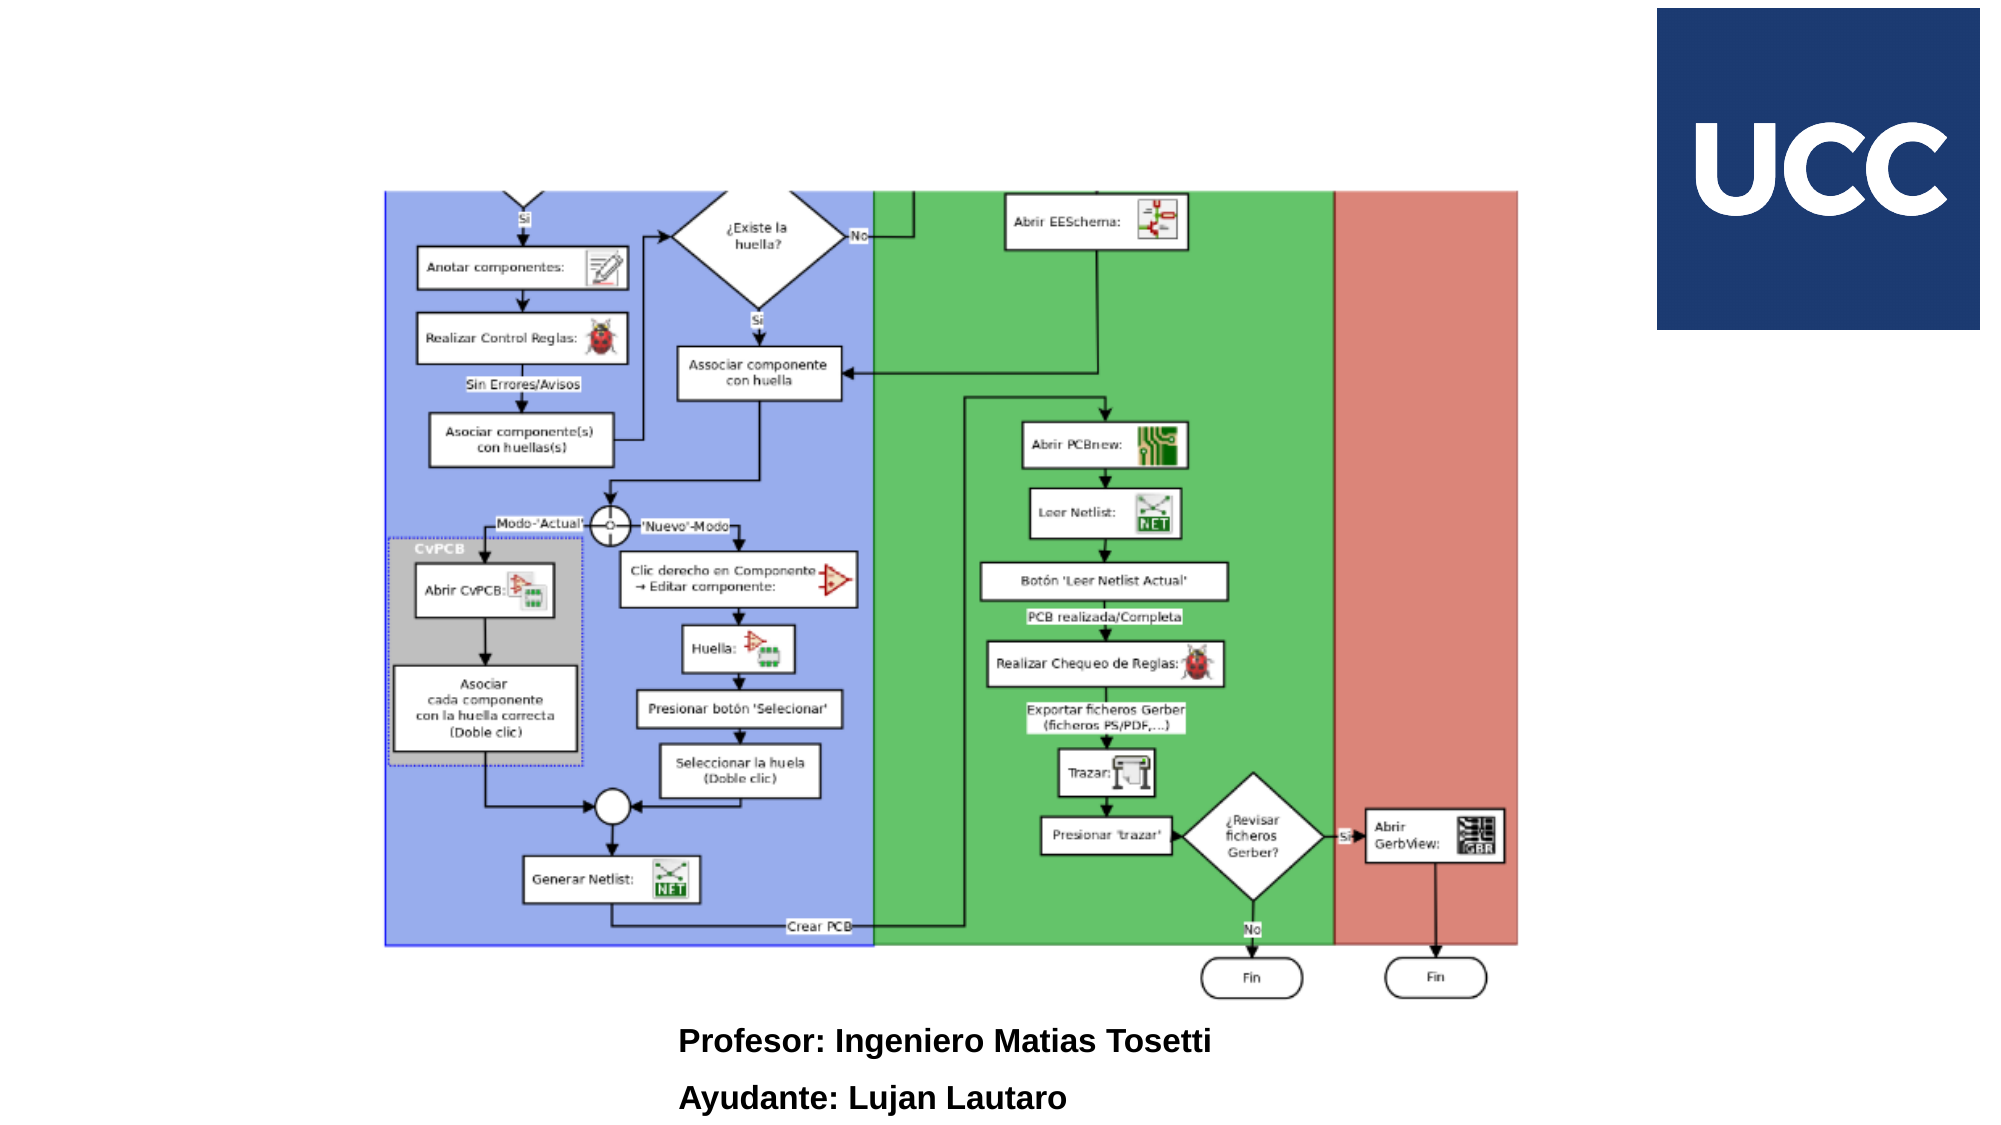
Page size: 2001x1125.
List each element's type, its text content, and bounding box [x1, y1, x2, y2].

picture [364, 175, 1536, 1017]
subtitle Profesor: Ingeniero Matias Tosetti Ayudante: Lujan Lautaro [663, 1017, 1445, 1125]
picture [1657, 7, 1980, 330]
